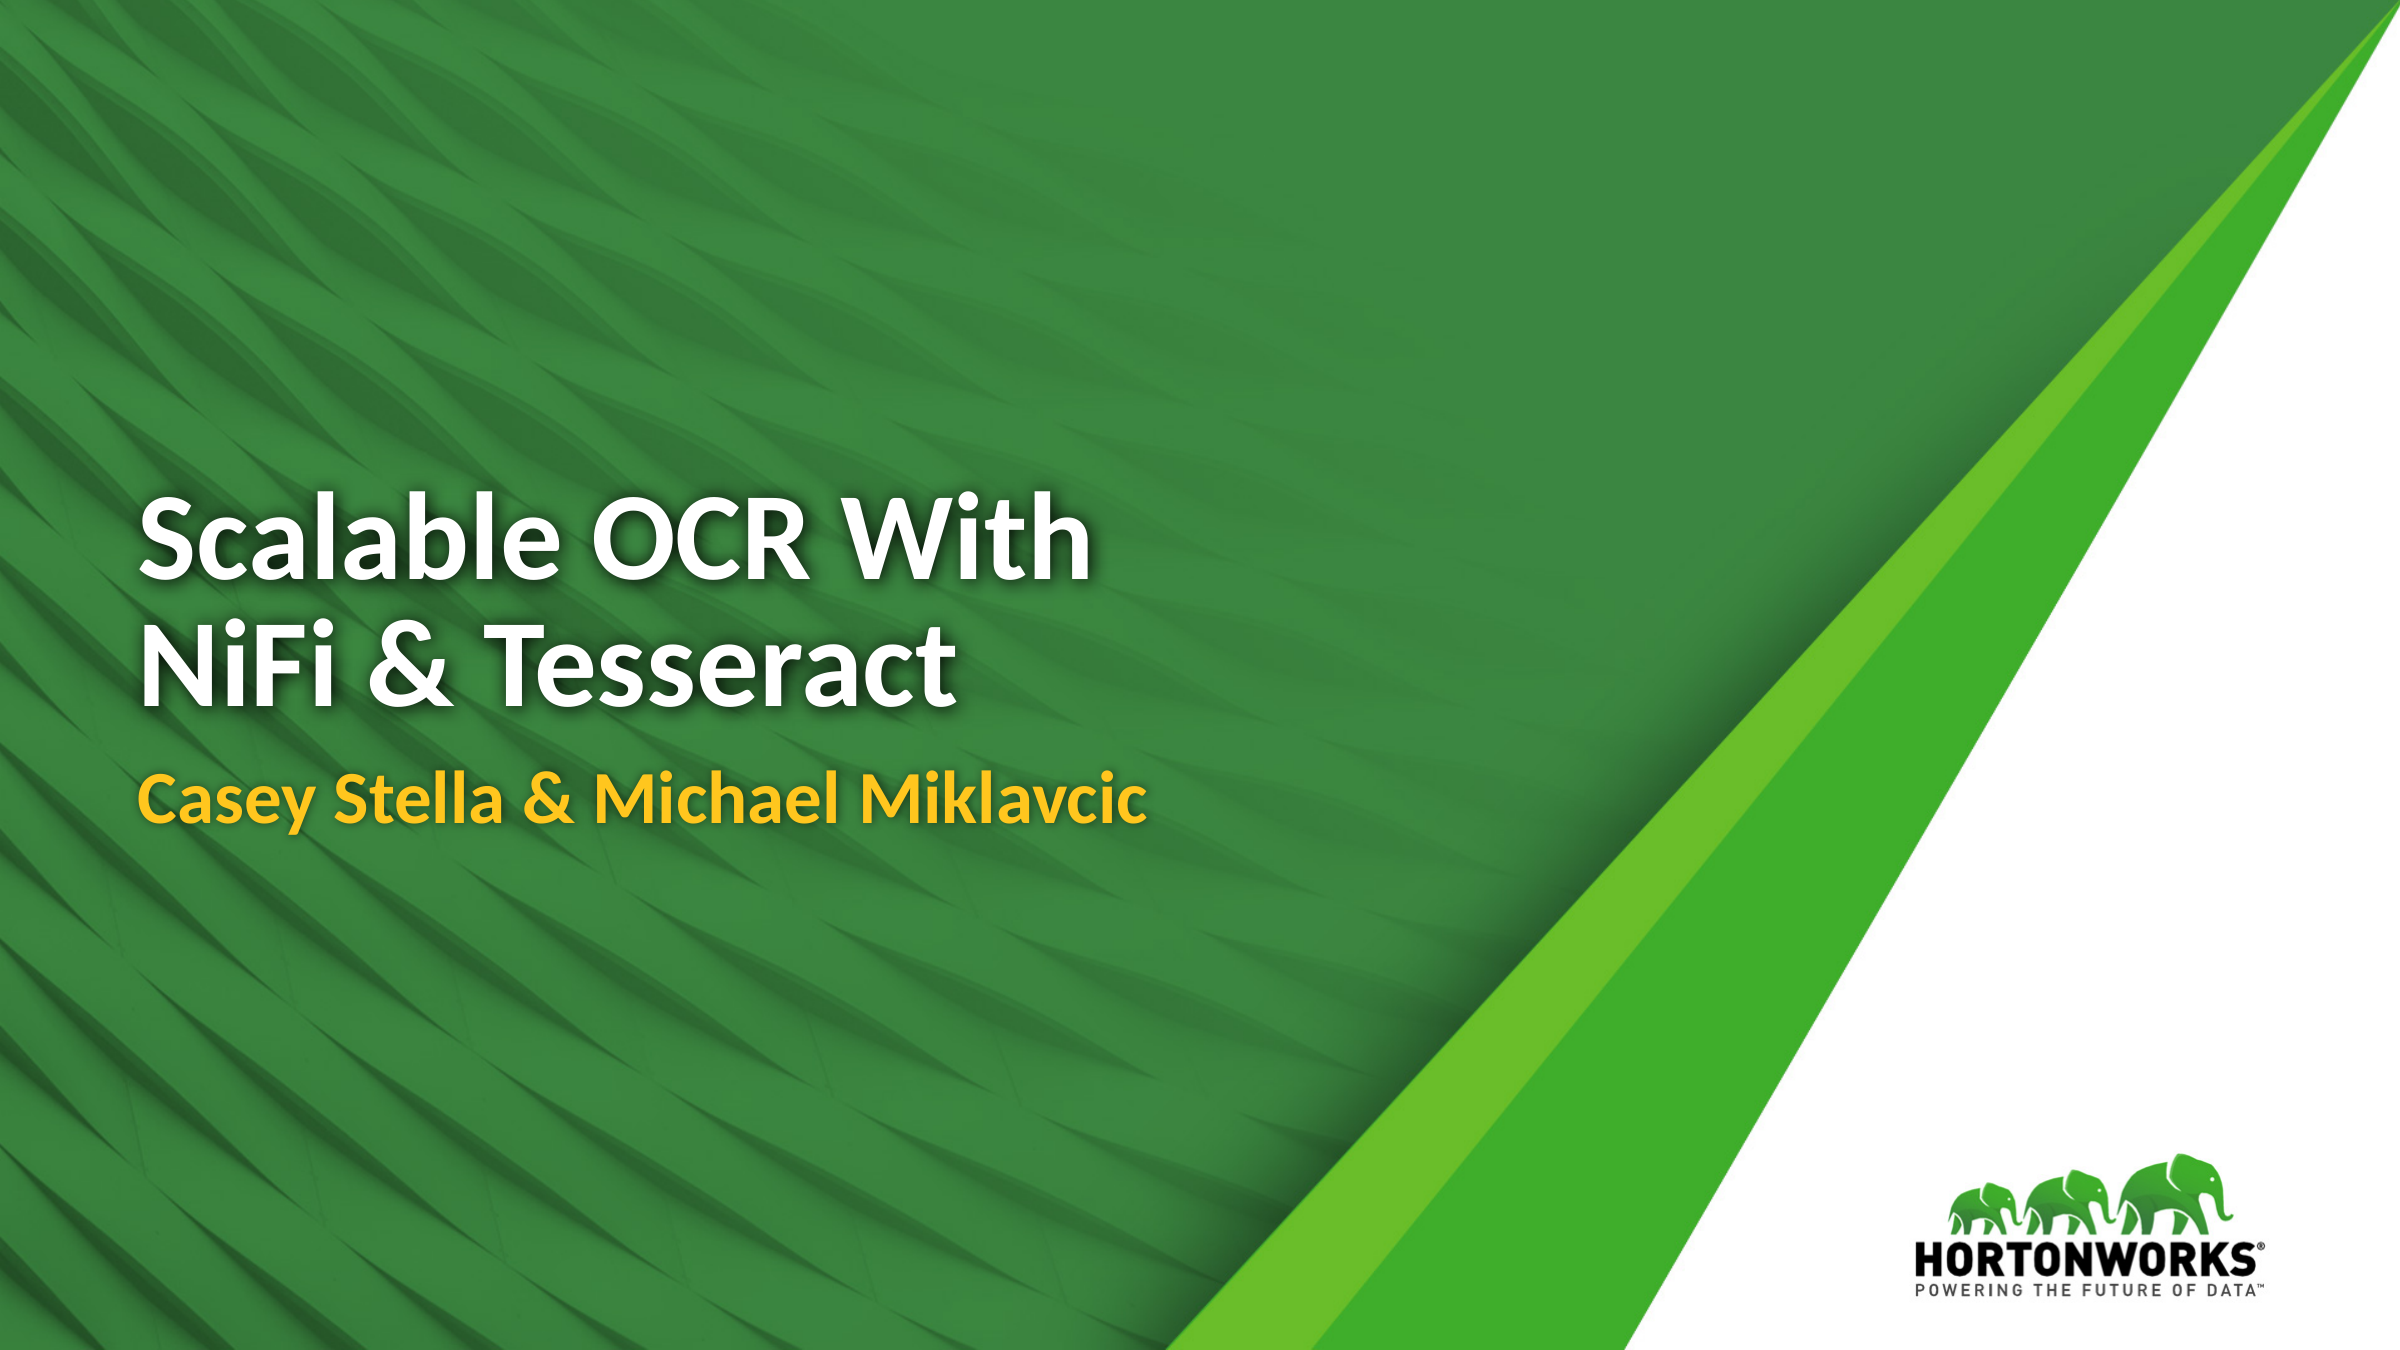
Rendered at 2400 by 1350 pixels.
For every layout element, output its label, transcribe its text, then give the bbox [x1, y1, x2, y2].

subtitle Casey Stella & Michael Miklavcic [138, 762, 1392, 843]
picture [0, 0, 2400, 1350]
title Scalable OCR With NiFi & Tesseract [138, 471, 1392, 733]
